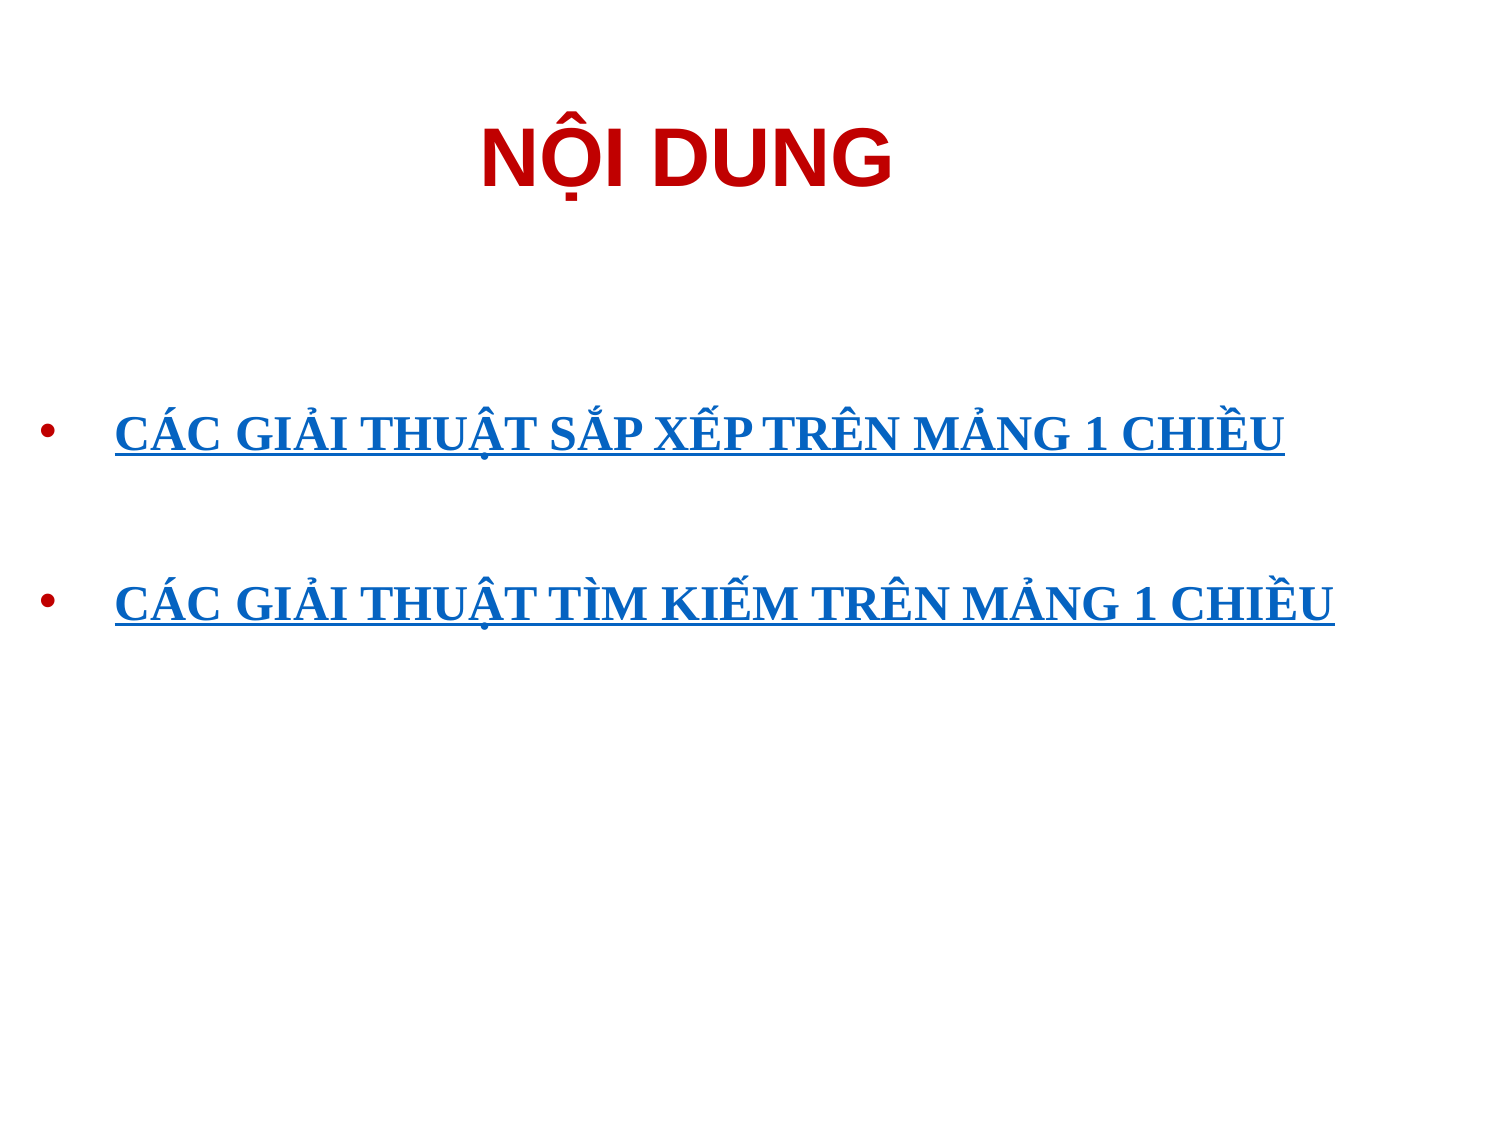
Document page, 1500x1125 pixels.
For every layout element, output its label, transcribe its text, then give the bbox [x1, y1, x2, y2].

text_box CÁC GIẢI THUẬT SẮP XẾP TRÊN MẢNG 1 CHIỀU CÁC GIẢI THUẬT TÌM KIẾM TRÊN MẢNG 1 CHIỀU [24, 299, 1500, 638]
title NỘI DUNG [0, 0, 1375, 213]
